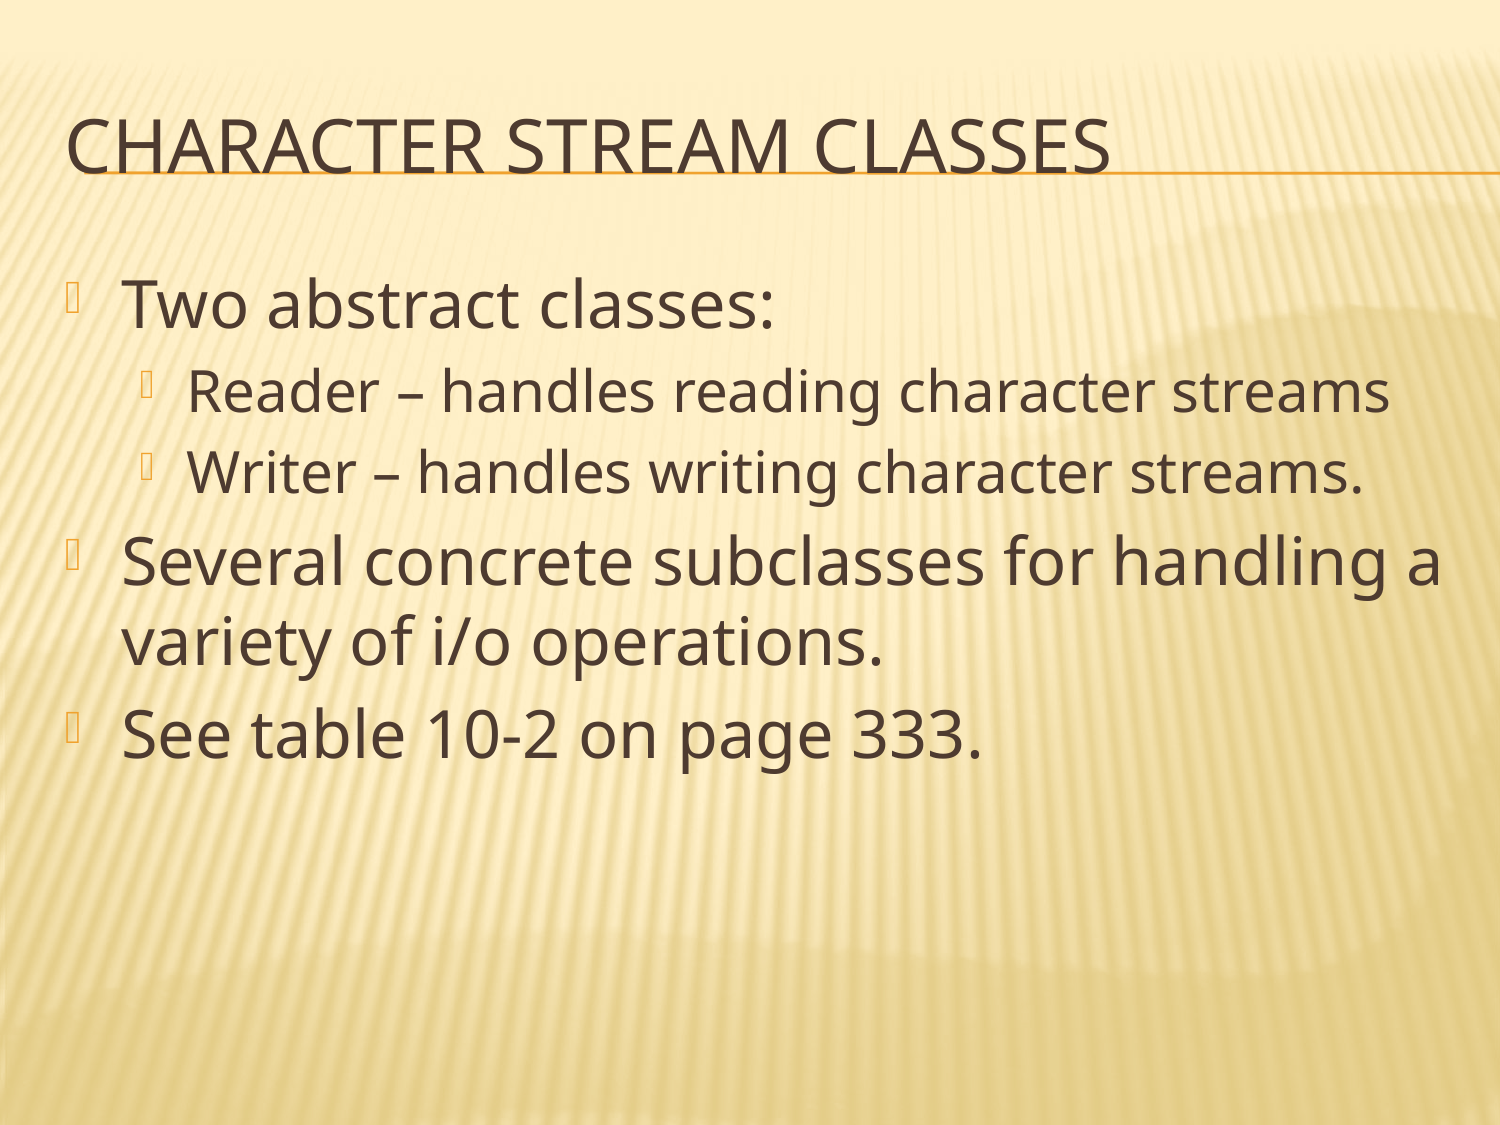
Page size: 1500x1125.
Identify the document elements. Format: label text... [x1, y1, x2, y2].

title Character stream classes [50, 75, 1475, 213]
list Two abstract classes: Reader – handles reading character streams Writer – handles writing character streams. Several concrete subclasses for handling a variety of i/o operations. See table 10-2 on page 333. [50, 254, 1475, 998]
